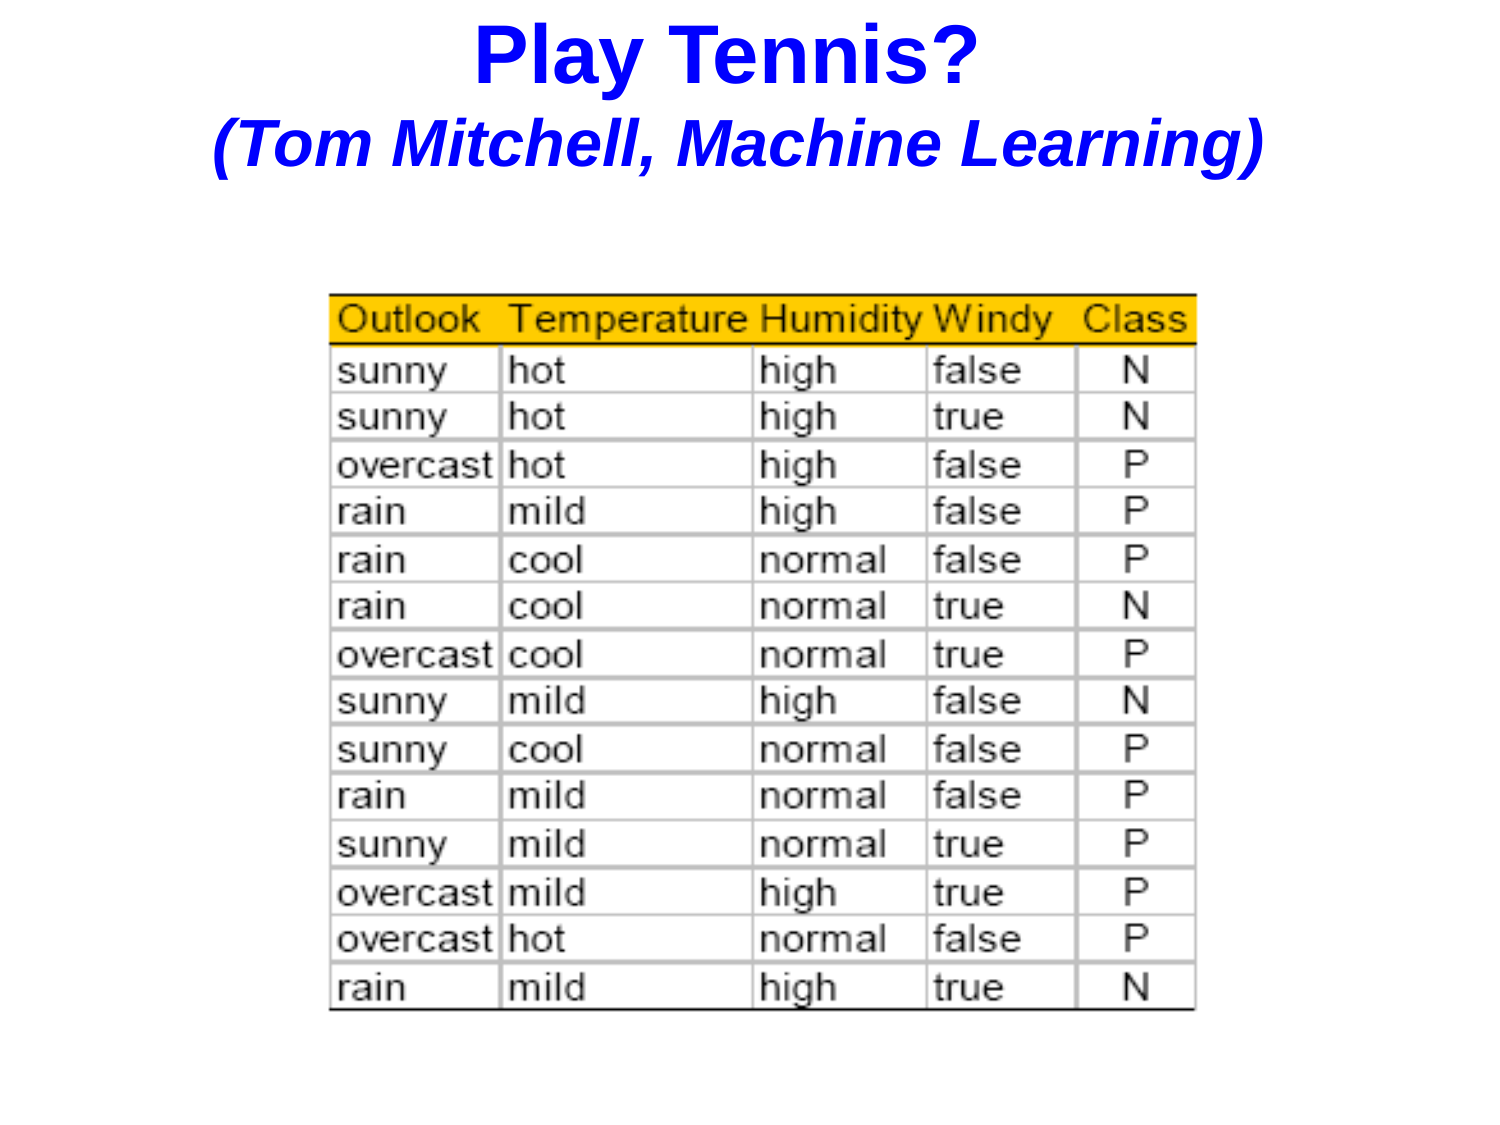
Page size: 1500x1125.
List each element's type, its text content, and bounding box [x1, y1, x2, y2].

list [312, 274, 1213, 1033]
title Play Tennis? (Tom Mitchell, Machine Learning) [50, 87, 1429, 188]
